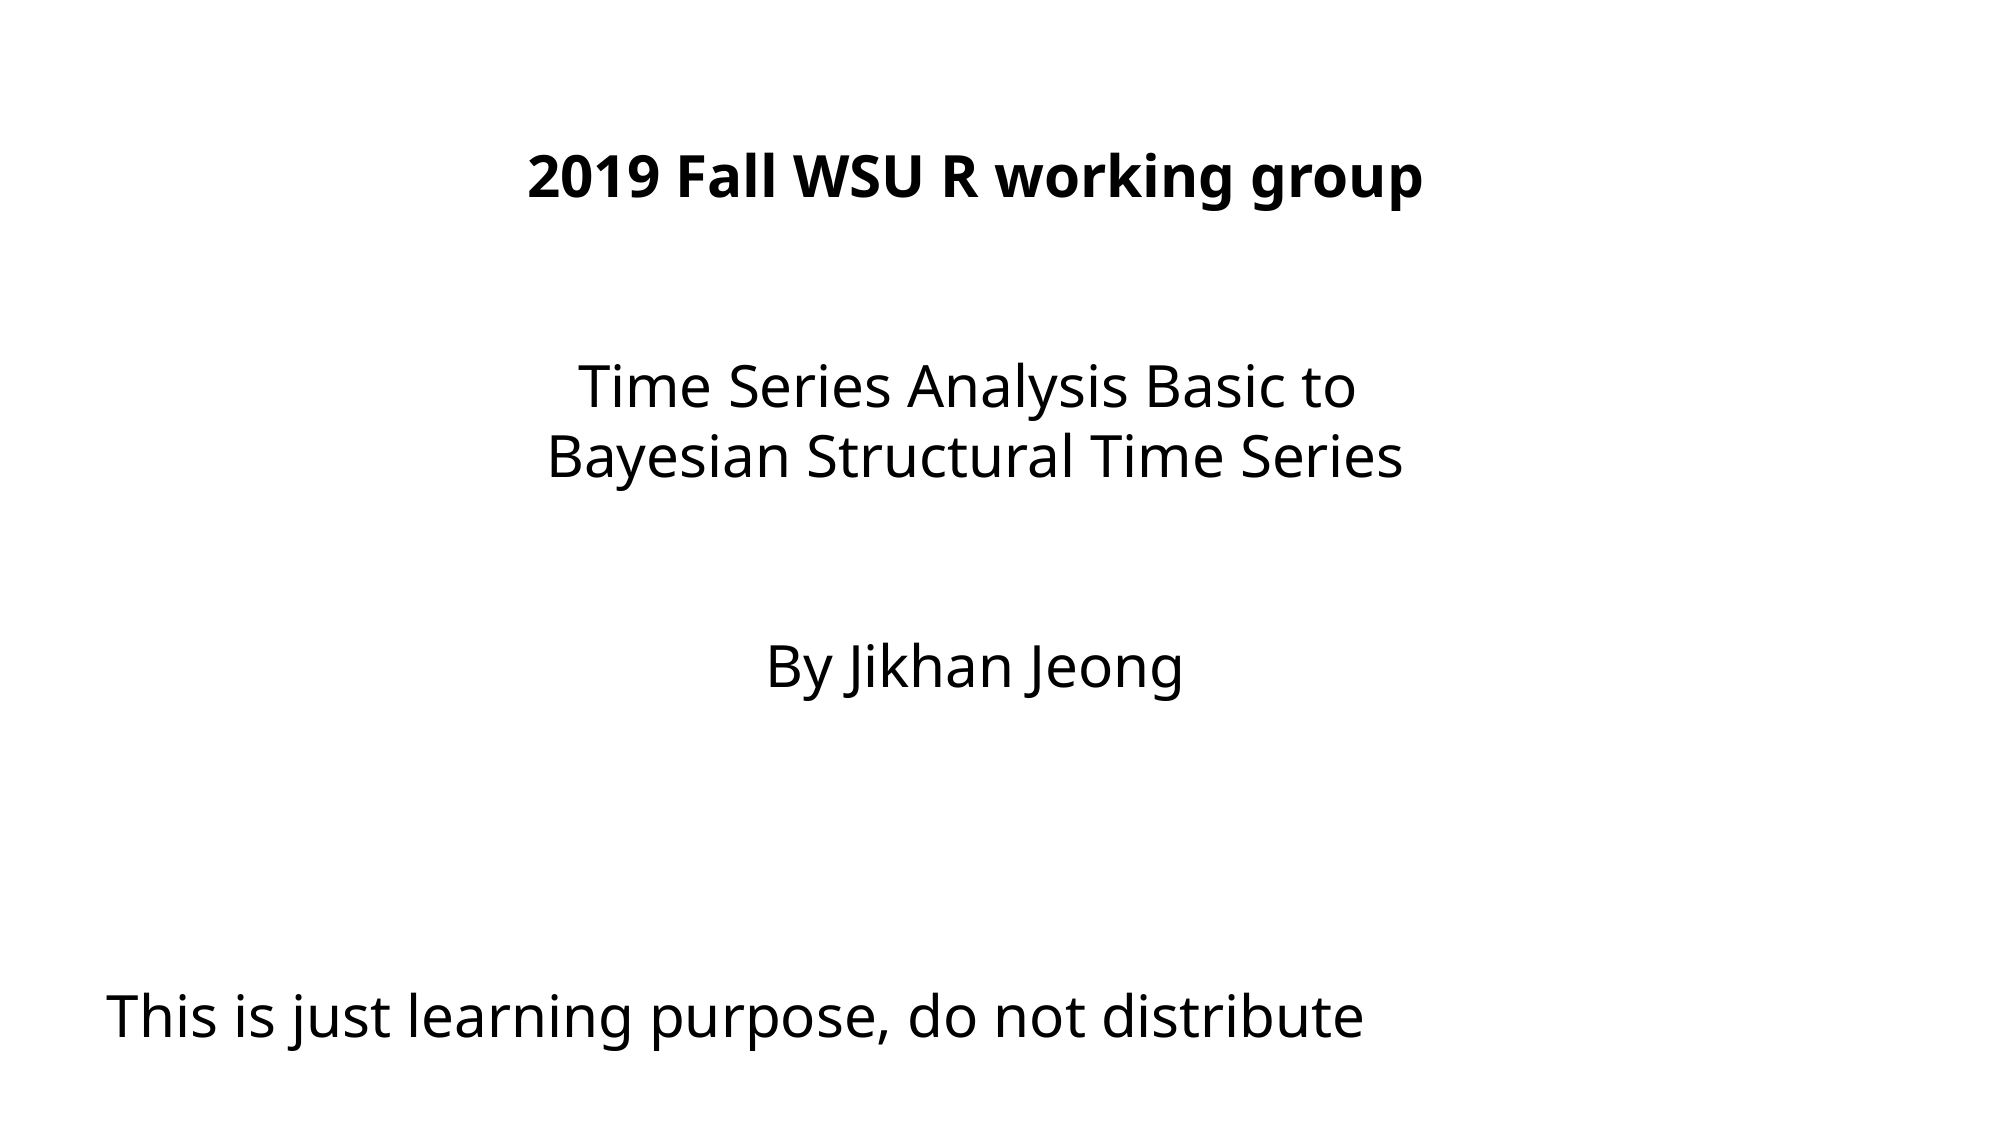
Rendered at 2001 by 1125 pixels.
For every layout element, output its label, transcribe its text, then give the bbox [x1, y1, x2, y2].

text_box 2019 Fall WSU R working group Time Series Analysis Basic to Bayesian Structural Time Series By Jikhan Jeong This is just learning purpose, do not distribute [92, 132, 1860, 1057]
